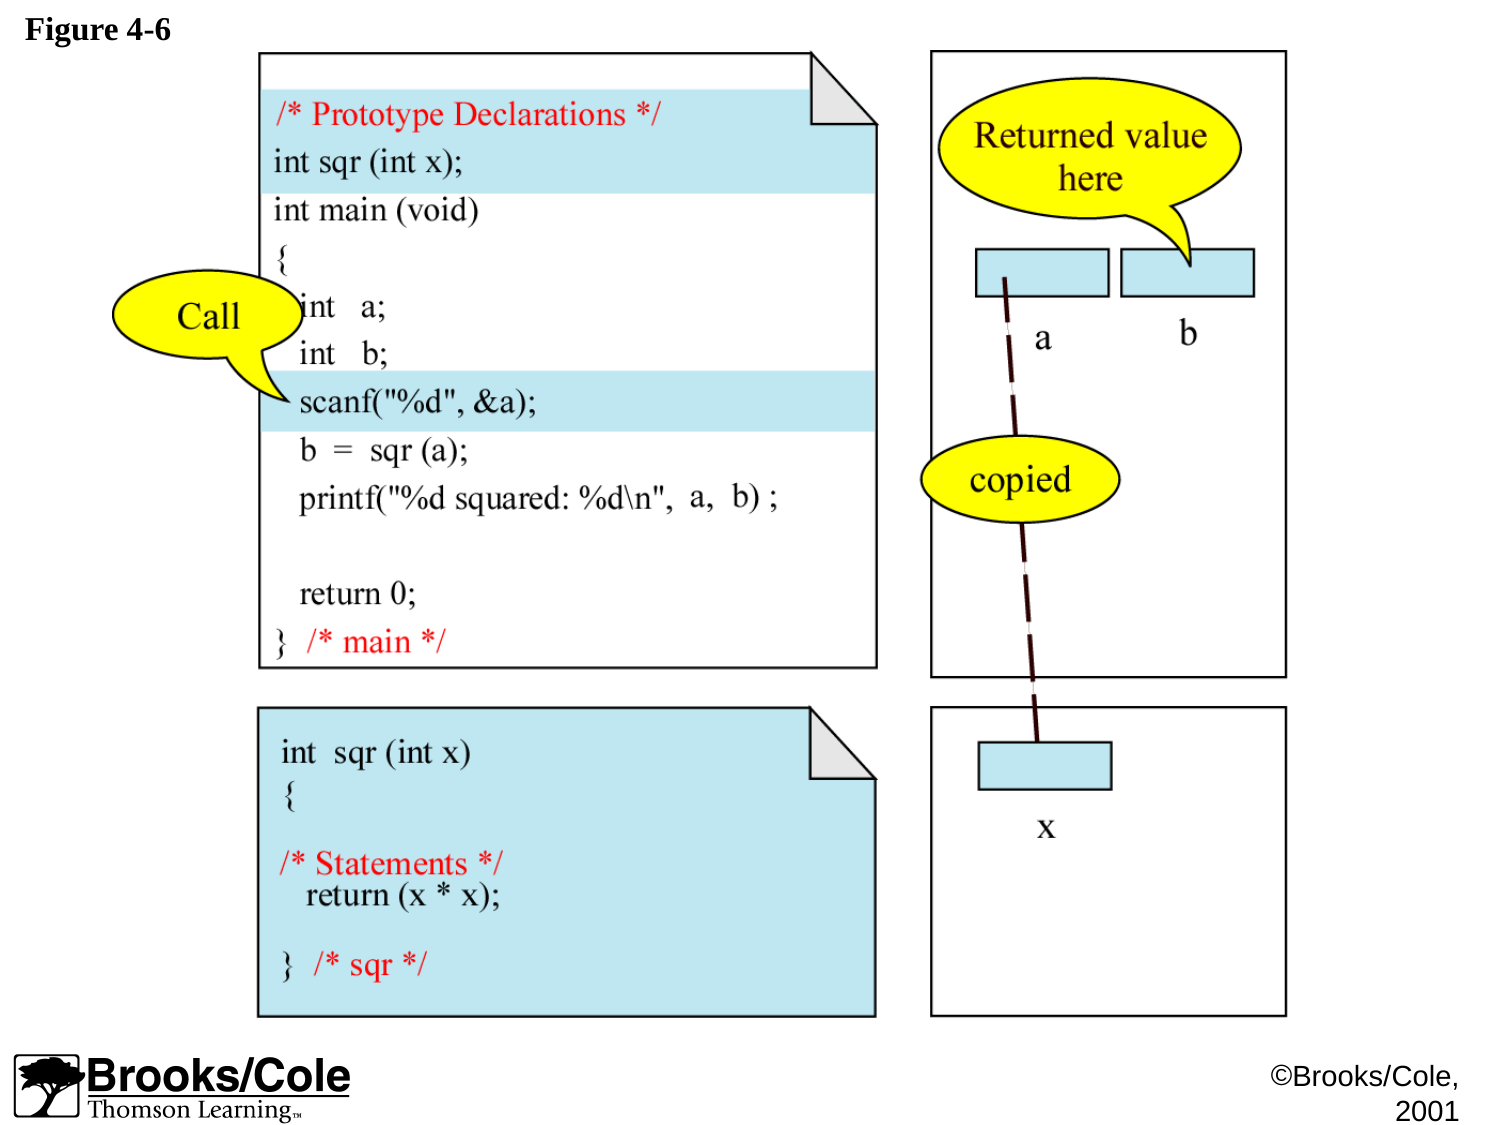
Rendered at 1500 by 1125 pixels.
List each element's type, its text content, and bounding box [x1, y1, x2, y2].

text_box Figure 4-6 [9, 0, 188, 56]
picture [112, 50, 1288, 1018]
